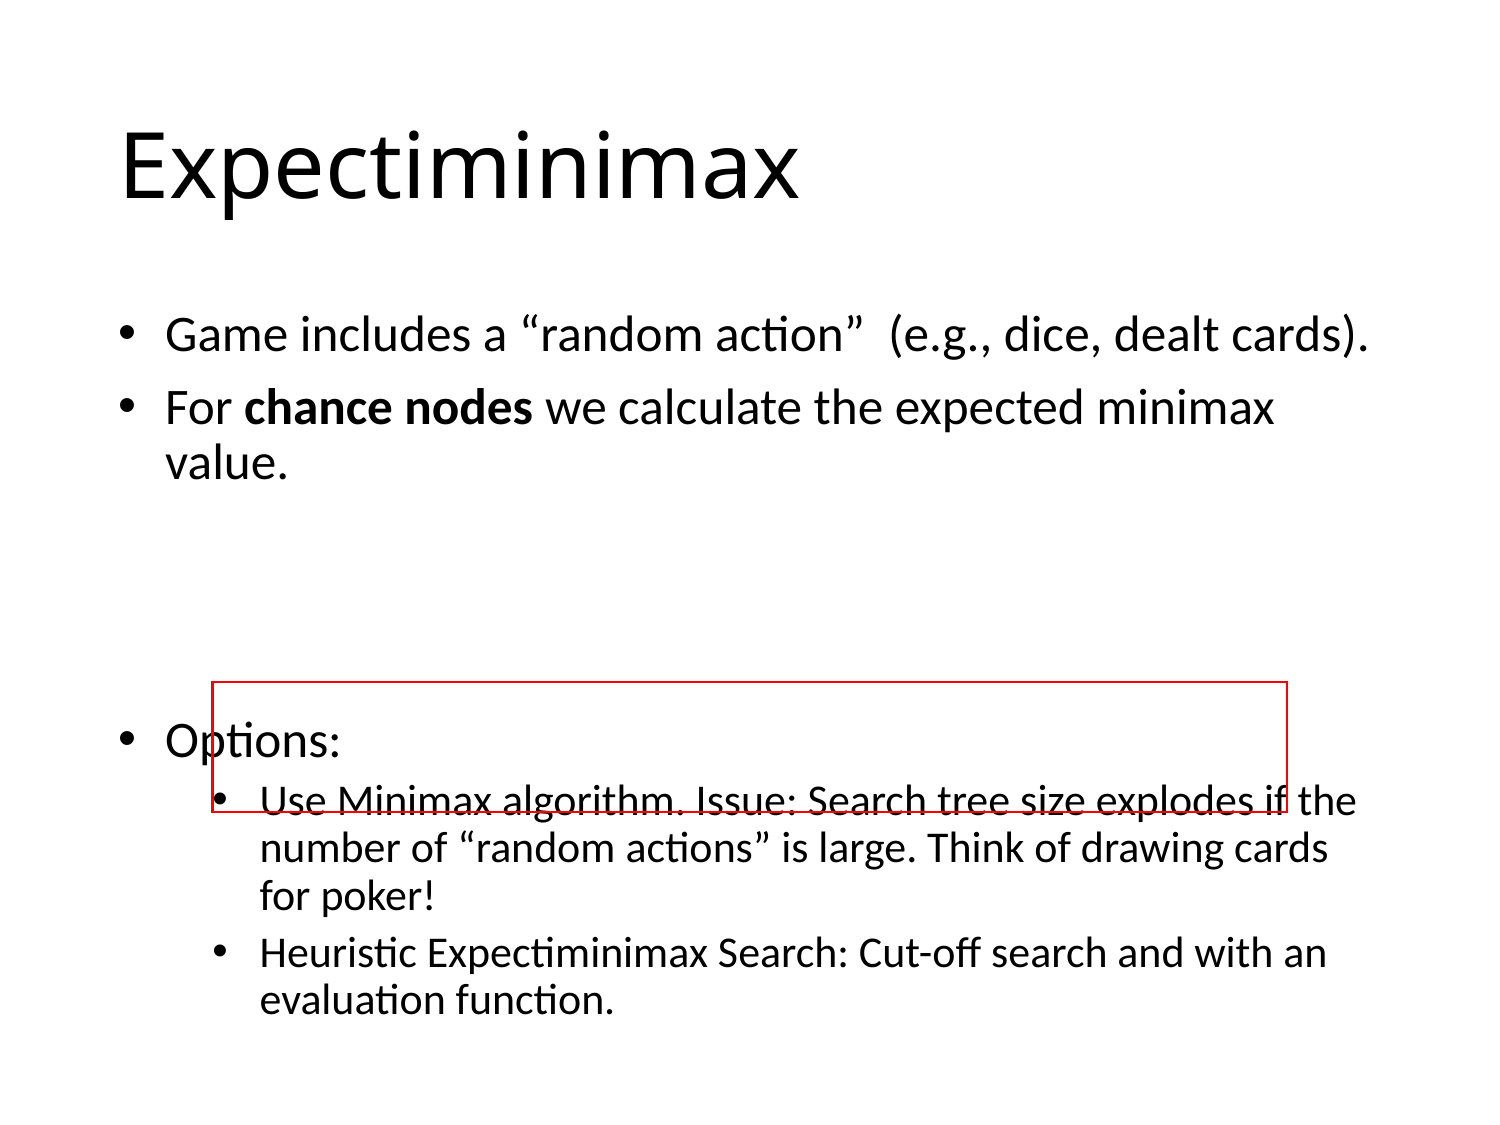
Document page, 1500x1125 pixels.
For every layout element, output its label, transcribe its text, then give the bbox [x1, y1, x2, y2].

title Expectiminimax [103, 59, 1397, 278]
text_box [211, 681, 1288, 813]
